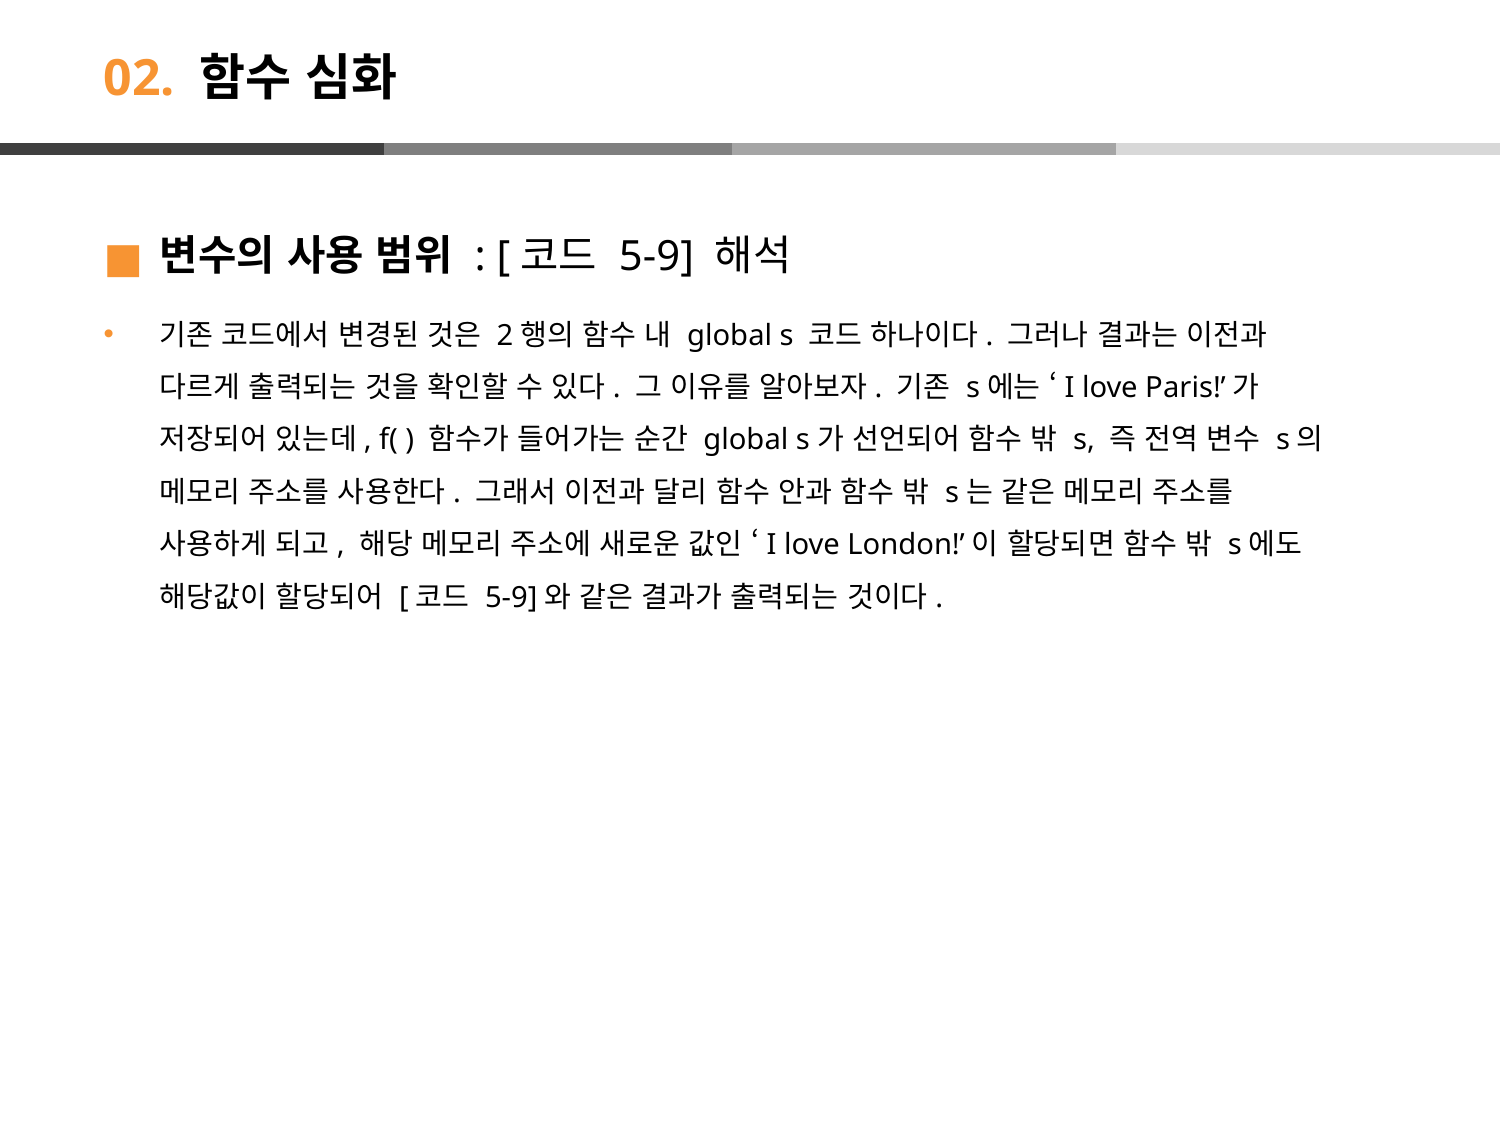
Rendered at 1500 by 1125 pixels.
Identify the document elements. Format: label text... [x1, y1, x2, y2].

list 변수의 사용 범위 : [코드 5-9] 해석 [88, 196, 1436, 291]
text_box 기존 코드에서 변경된 것은 2행의 함수 내 global s 코드 하나이다. 그러나 결과는 이전과 다르게 출력되는 것을 확인할 수 있다. 그 이유를 알아보자. 기존 s에는 ‘I love Paris!’가 저장되어 있는데, f( ) 함수가 들어가는 순간 global s가 선언되어 함수 밖 s, 즉 전역 변수 s의 메모리 주소를 사용한다. 그래서 이전과 달리 함수 안과 함수 밖 s는 같은 메모리 주소를 사용하게 되고, 해당 메모리 주소에 새로운 값인 ‘I love London!’이 할당되면 함수 밖 s에도 해당값이 할당되어 [코드 5-9]와 같은 결과가 출력되는 것이다. [88, 290, 1365, 646]
title 02. 함수 심화 [88, 30, 1211, 121]
